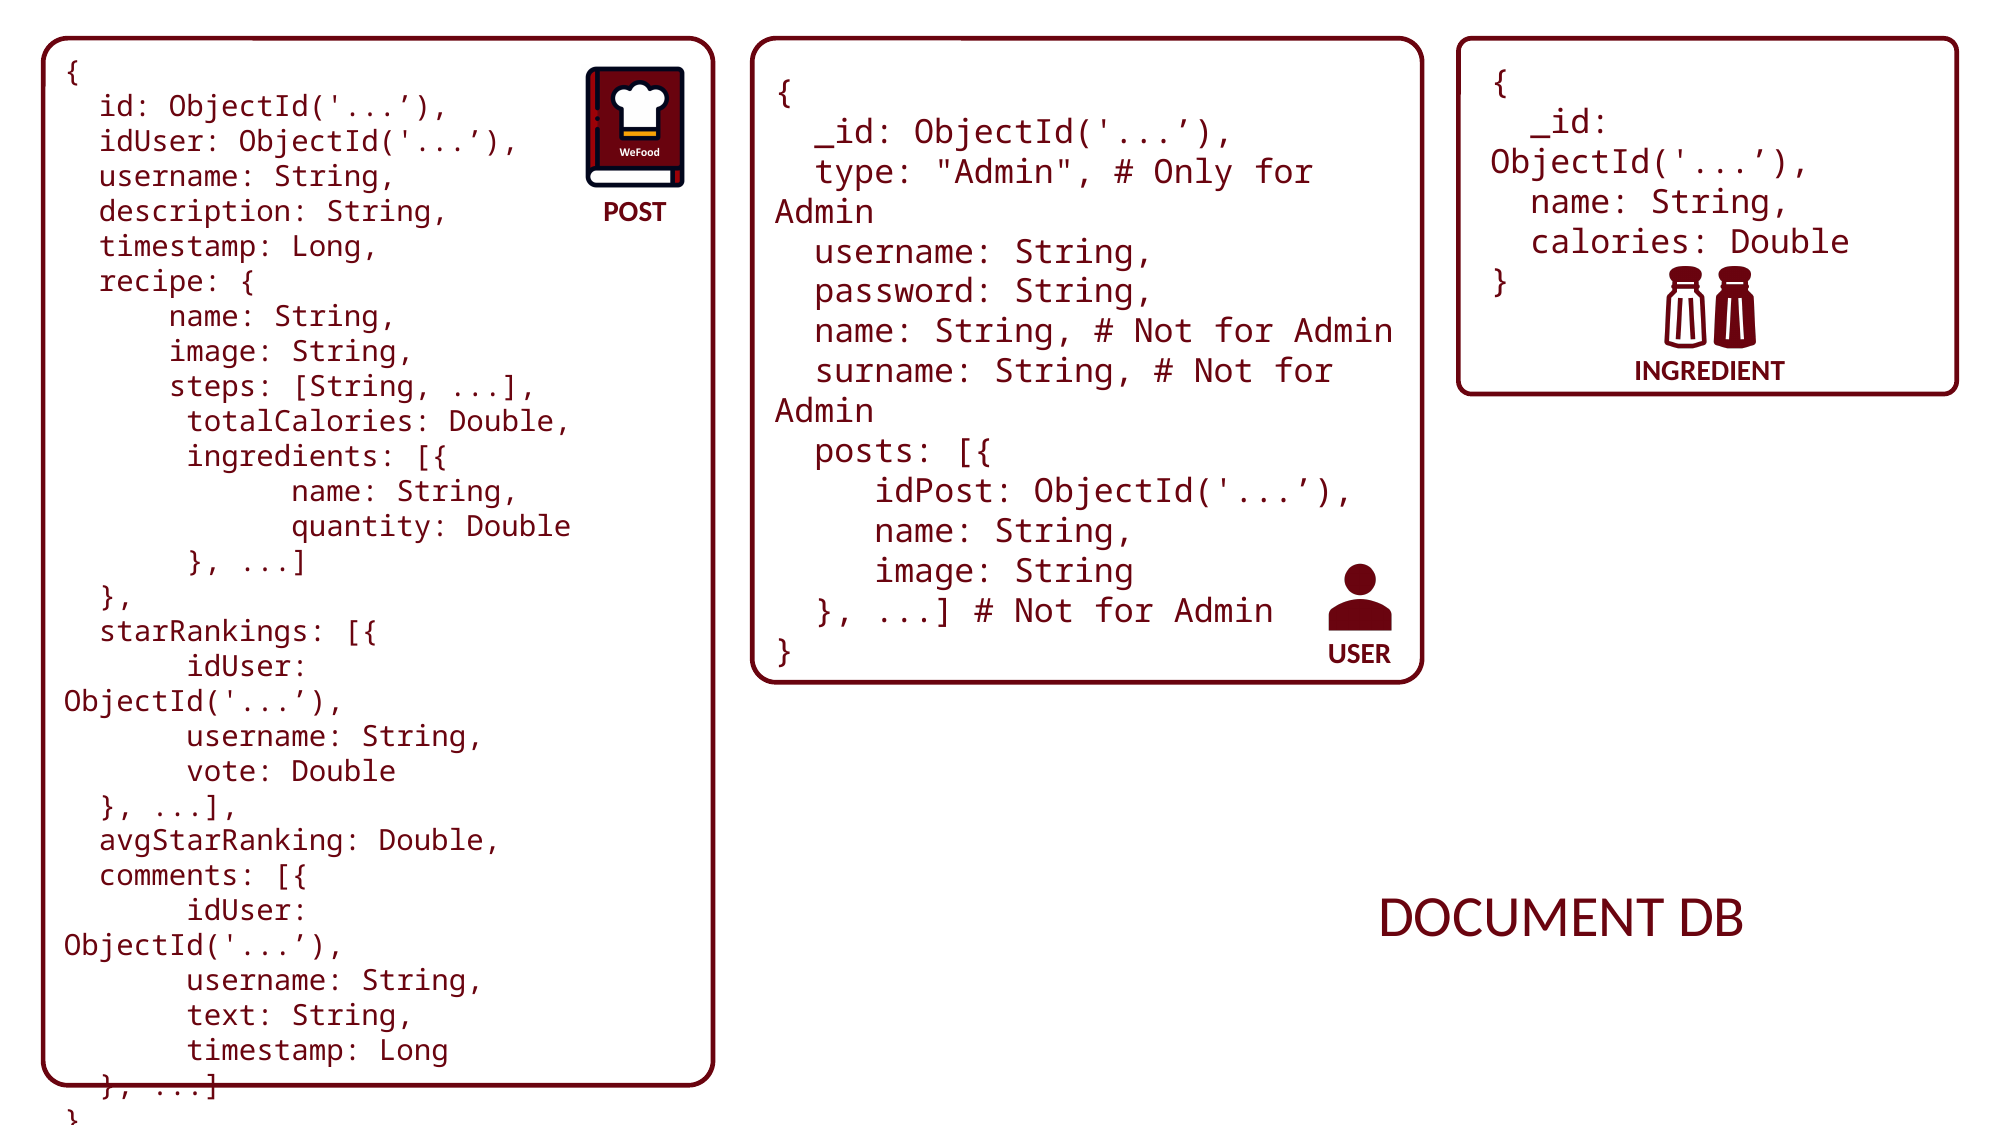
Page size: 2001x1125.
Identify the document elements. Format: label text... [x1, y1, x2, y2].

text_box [1608, 252, 1812, 395]
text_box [714, 64, 723, 236]
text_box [43, 38, 714, 1086]
text_box DOCUMENT DB [1300, 871, 1824, 956]
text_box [752, 38, 1423, 683]
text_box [1458, 38, 1957, 395]
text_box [1272, 550, 1447, 678]
